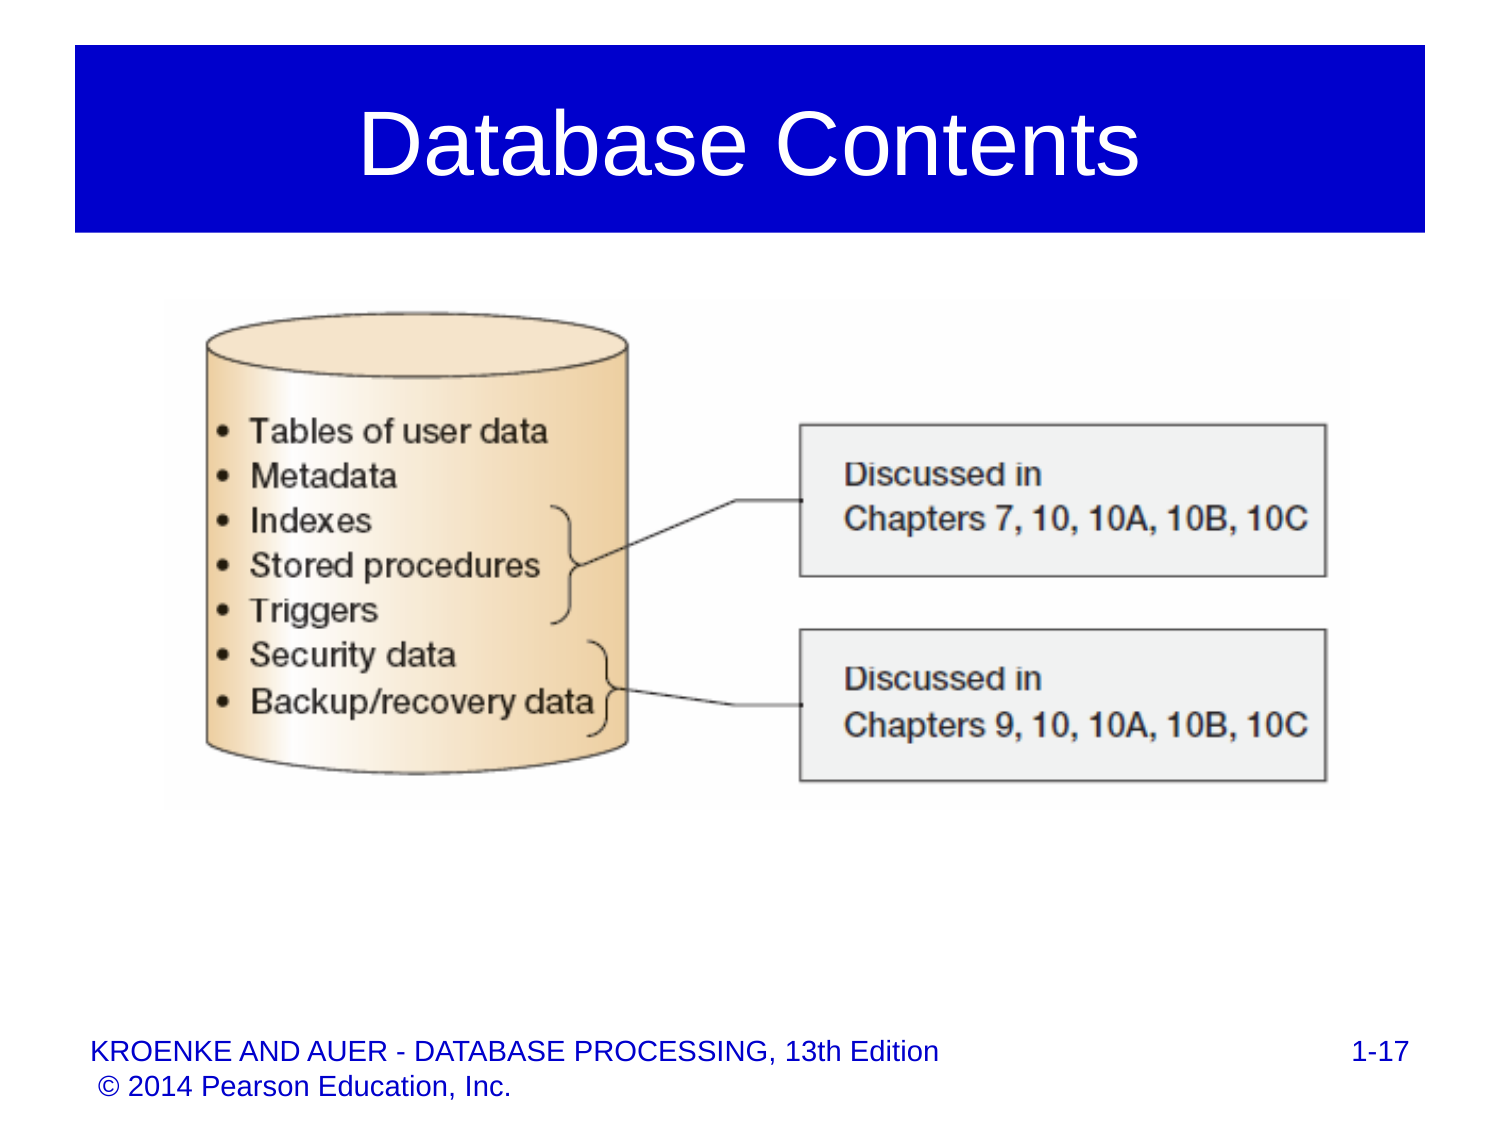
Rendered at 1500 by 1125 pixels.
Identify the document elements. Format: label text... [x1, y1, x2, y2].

picture [164, 299, 1351, 811]
slide_number 1-17 [1074, 1024, 1426, 1103]
title Database Contents [74, 44, 1426, 233]
footer KROENKE AND AUER - DATABASE PROCESSING, 13th Edition © 2014 Pearson Education, Inc. [74, 1024, 963, 1104]
